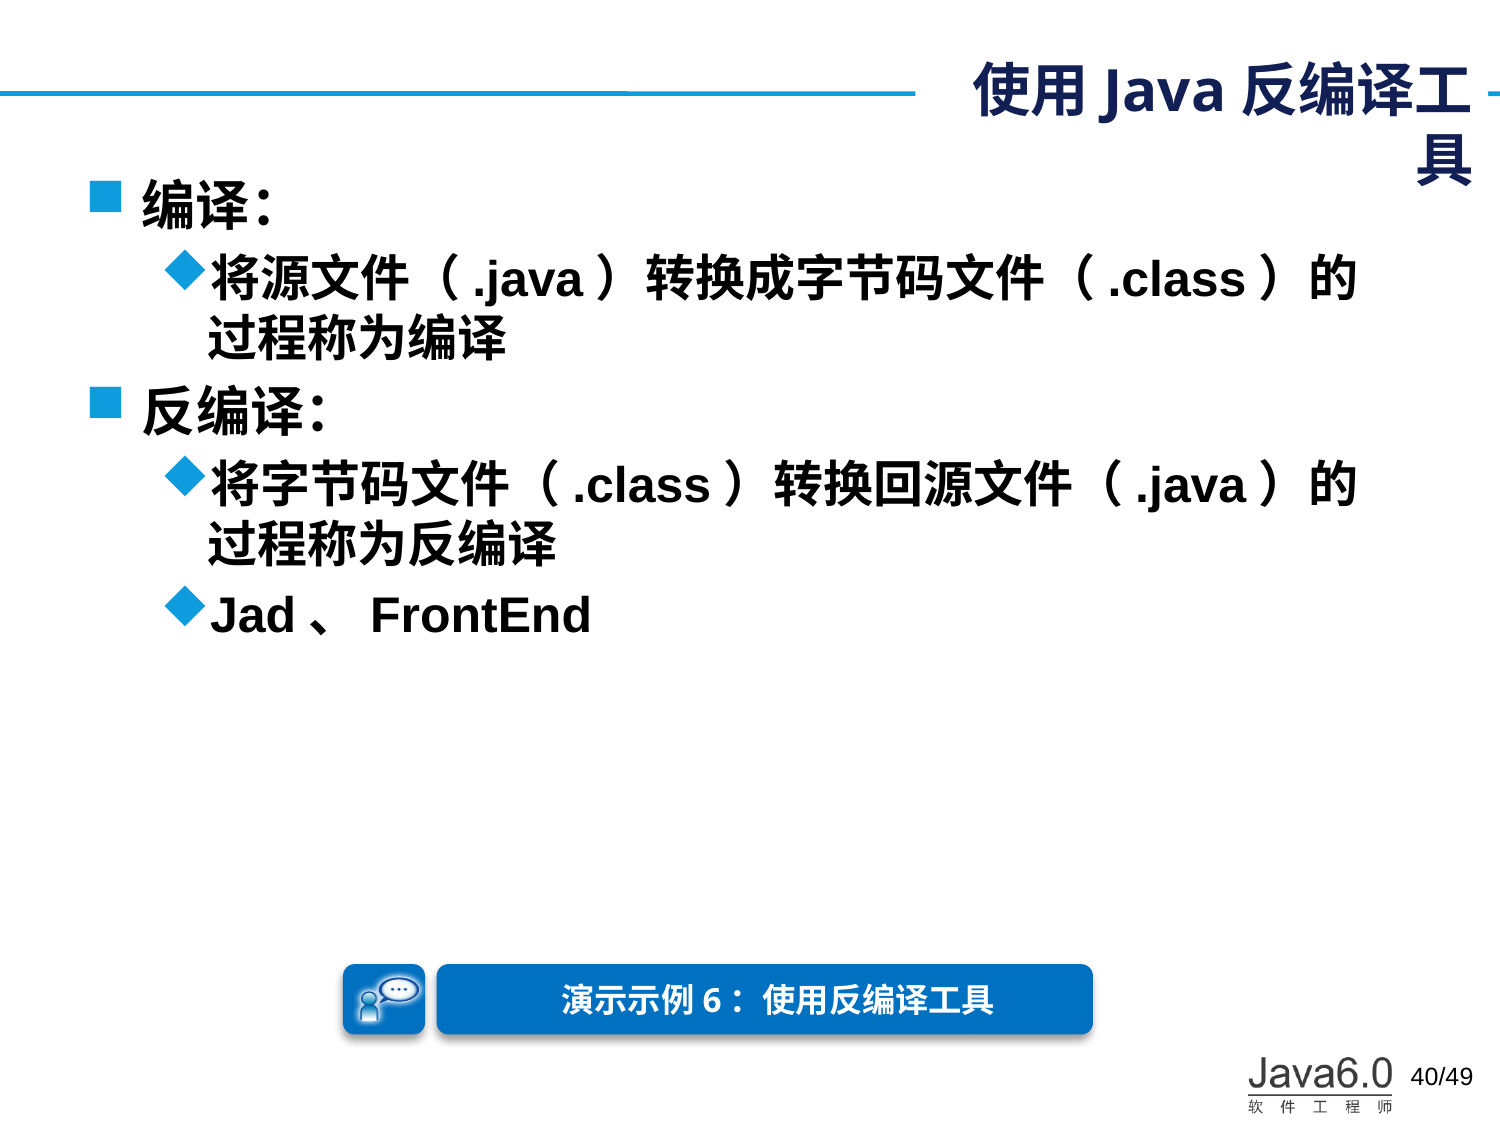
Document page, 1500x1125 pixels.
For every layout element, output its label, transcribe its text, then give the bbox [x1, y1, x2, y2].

list 编译： 将源文件（.java）转换成字节码文件（.class）的过程称为编译 反编译： 将字节码文件（.class）转换回源文件（.java）的过程称为反编译 Jad、FrontEnd [70, 163, 1419, 858]
title 使用Java反编译工具 [915, 44, 1489, 150]
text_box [342, 963, 1094, 1068]
slide_number /49 [1138, 1053, 1489, 1114]
